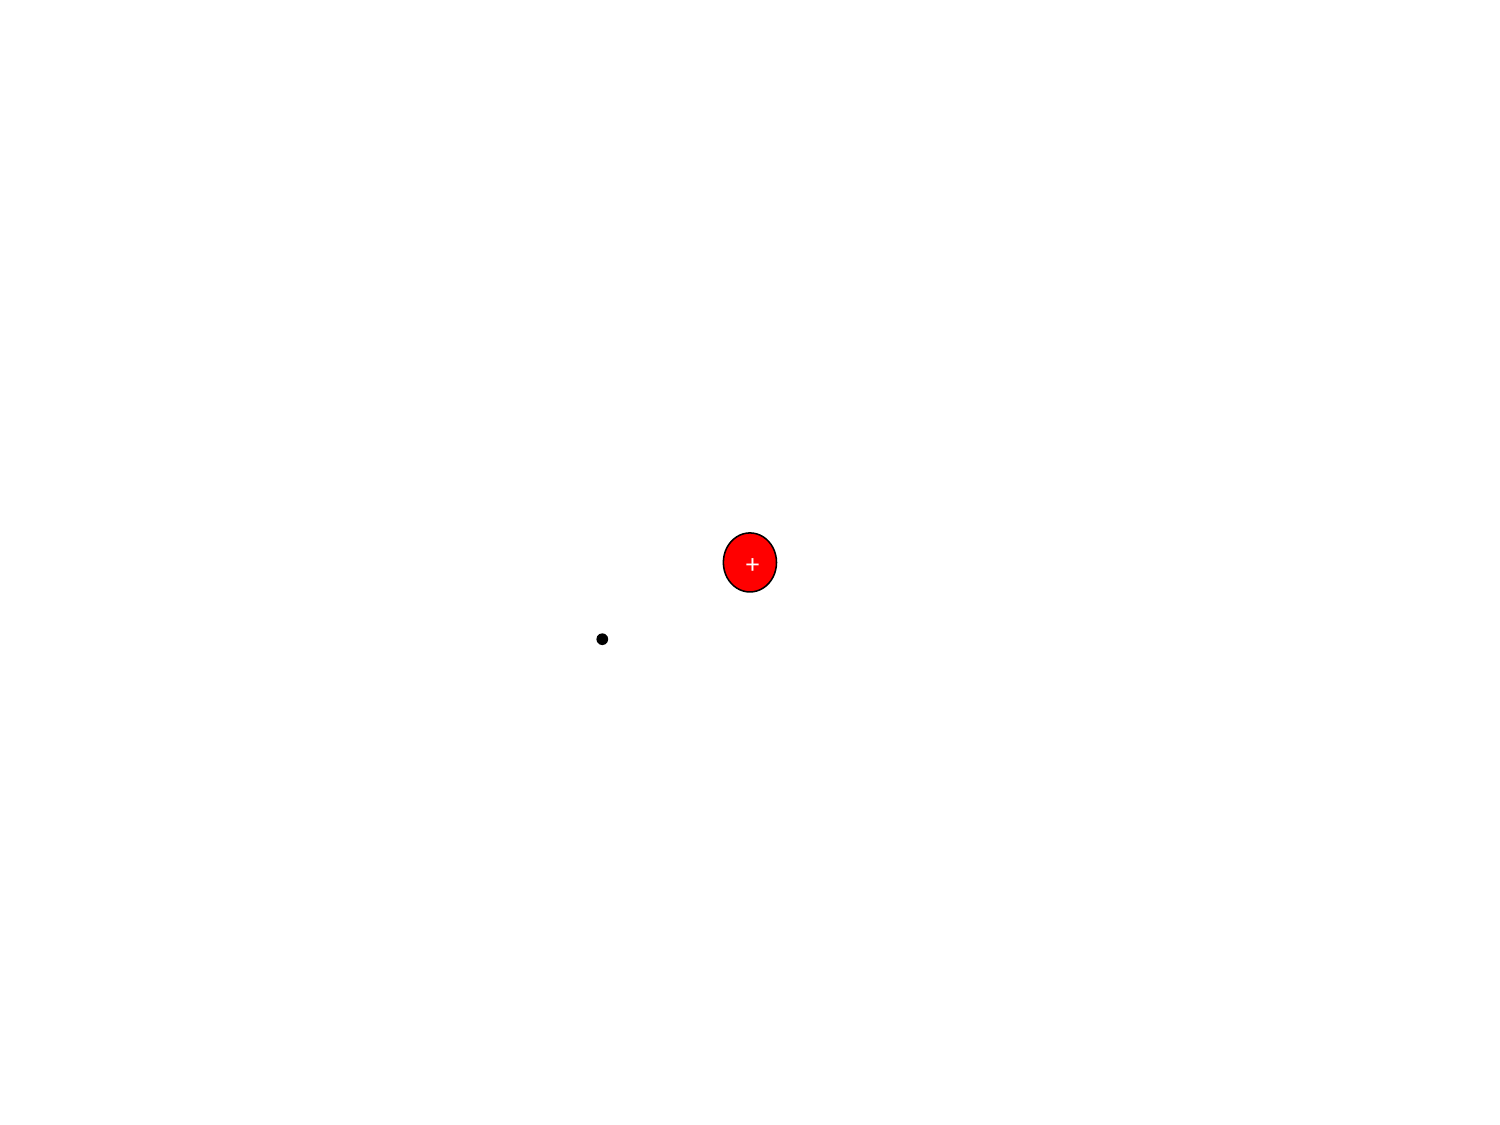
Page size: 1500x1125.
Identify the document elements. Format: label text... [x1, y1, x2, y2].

text_box [594, 631, 611, 648]
text_box + [721, 530, 779, 595]
